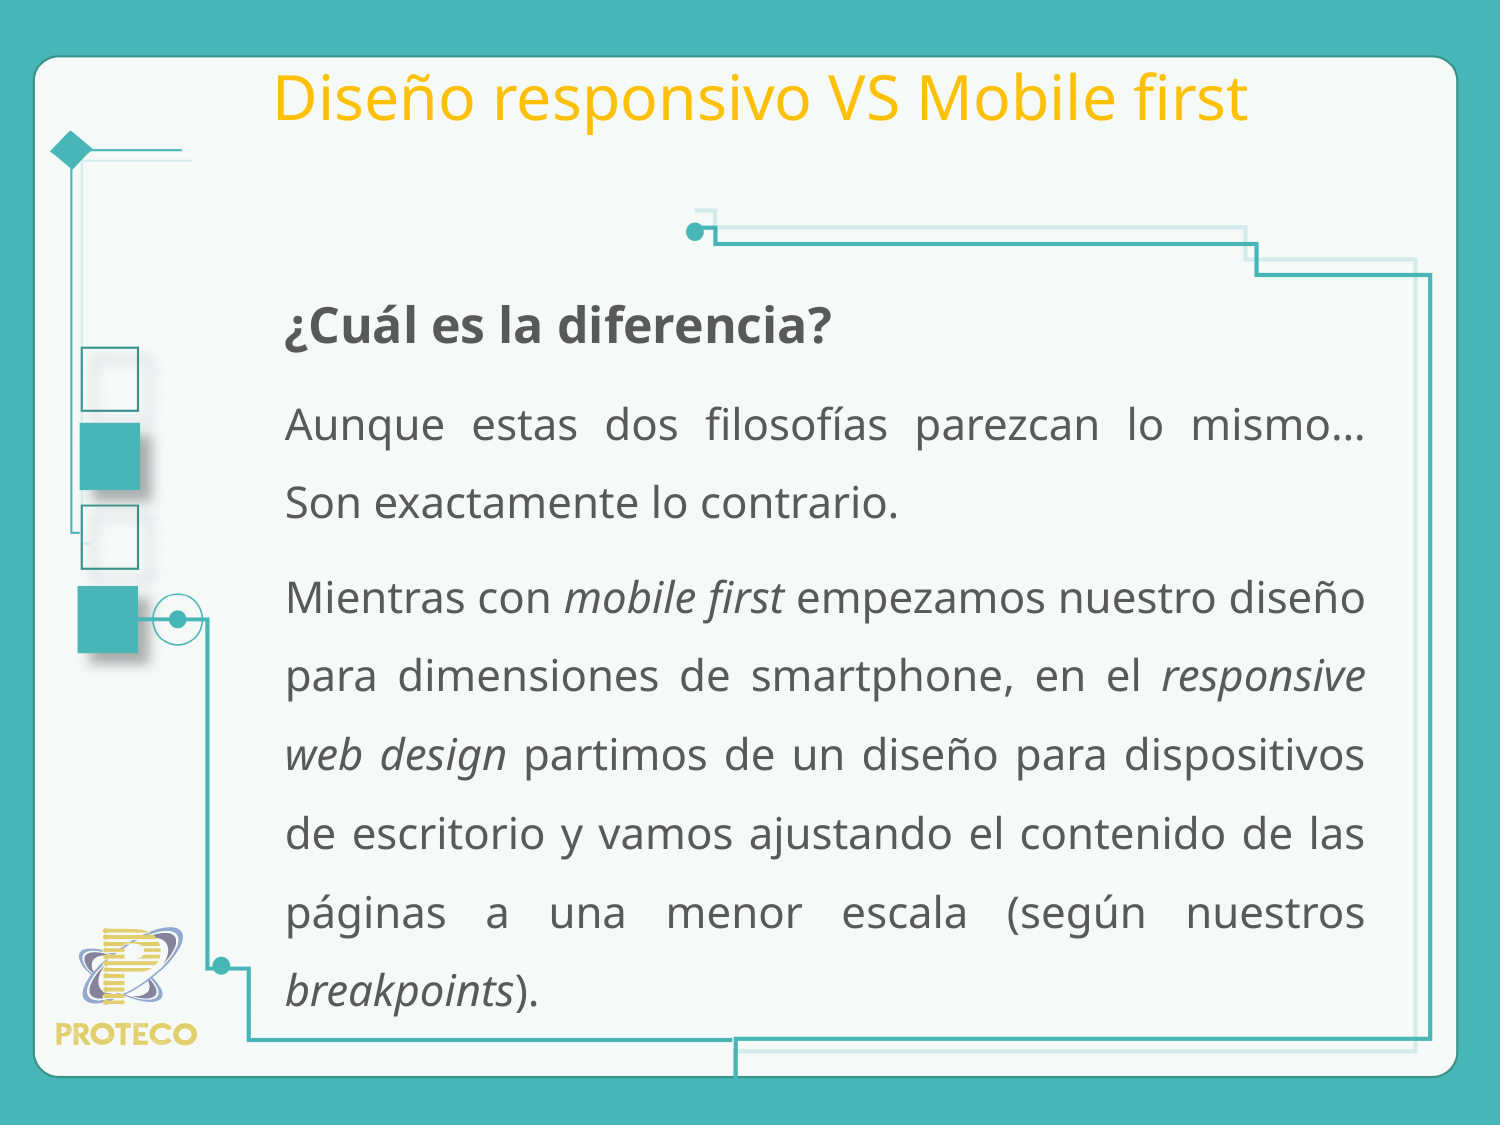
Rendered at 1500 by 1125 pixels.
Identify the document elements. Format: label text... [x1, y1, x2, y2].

title Diseño responsivo VS Mobile first [254, 58, 1266, 157]
list ¿Cuál es la diferencia? Aunque estas dos filosofías parezcan lo mismo… Son exactamente lo contrario. Mientras con mobile first empezamos nuestro diseño para dimensiones de smartphone, en el responsive web design partimos de un diseño para dispositivos de escritorio y vamos ajustando el contenido de las páginas a una menor escala (según nuestros breakpoints). [270, 293, 1382, 1023]
picture [0, 0, 1500, 1125]
